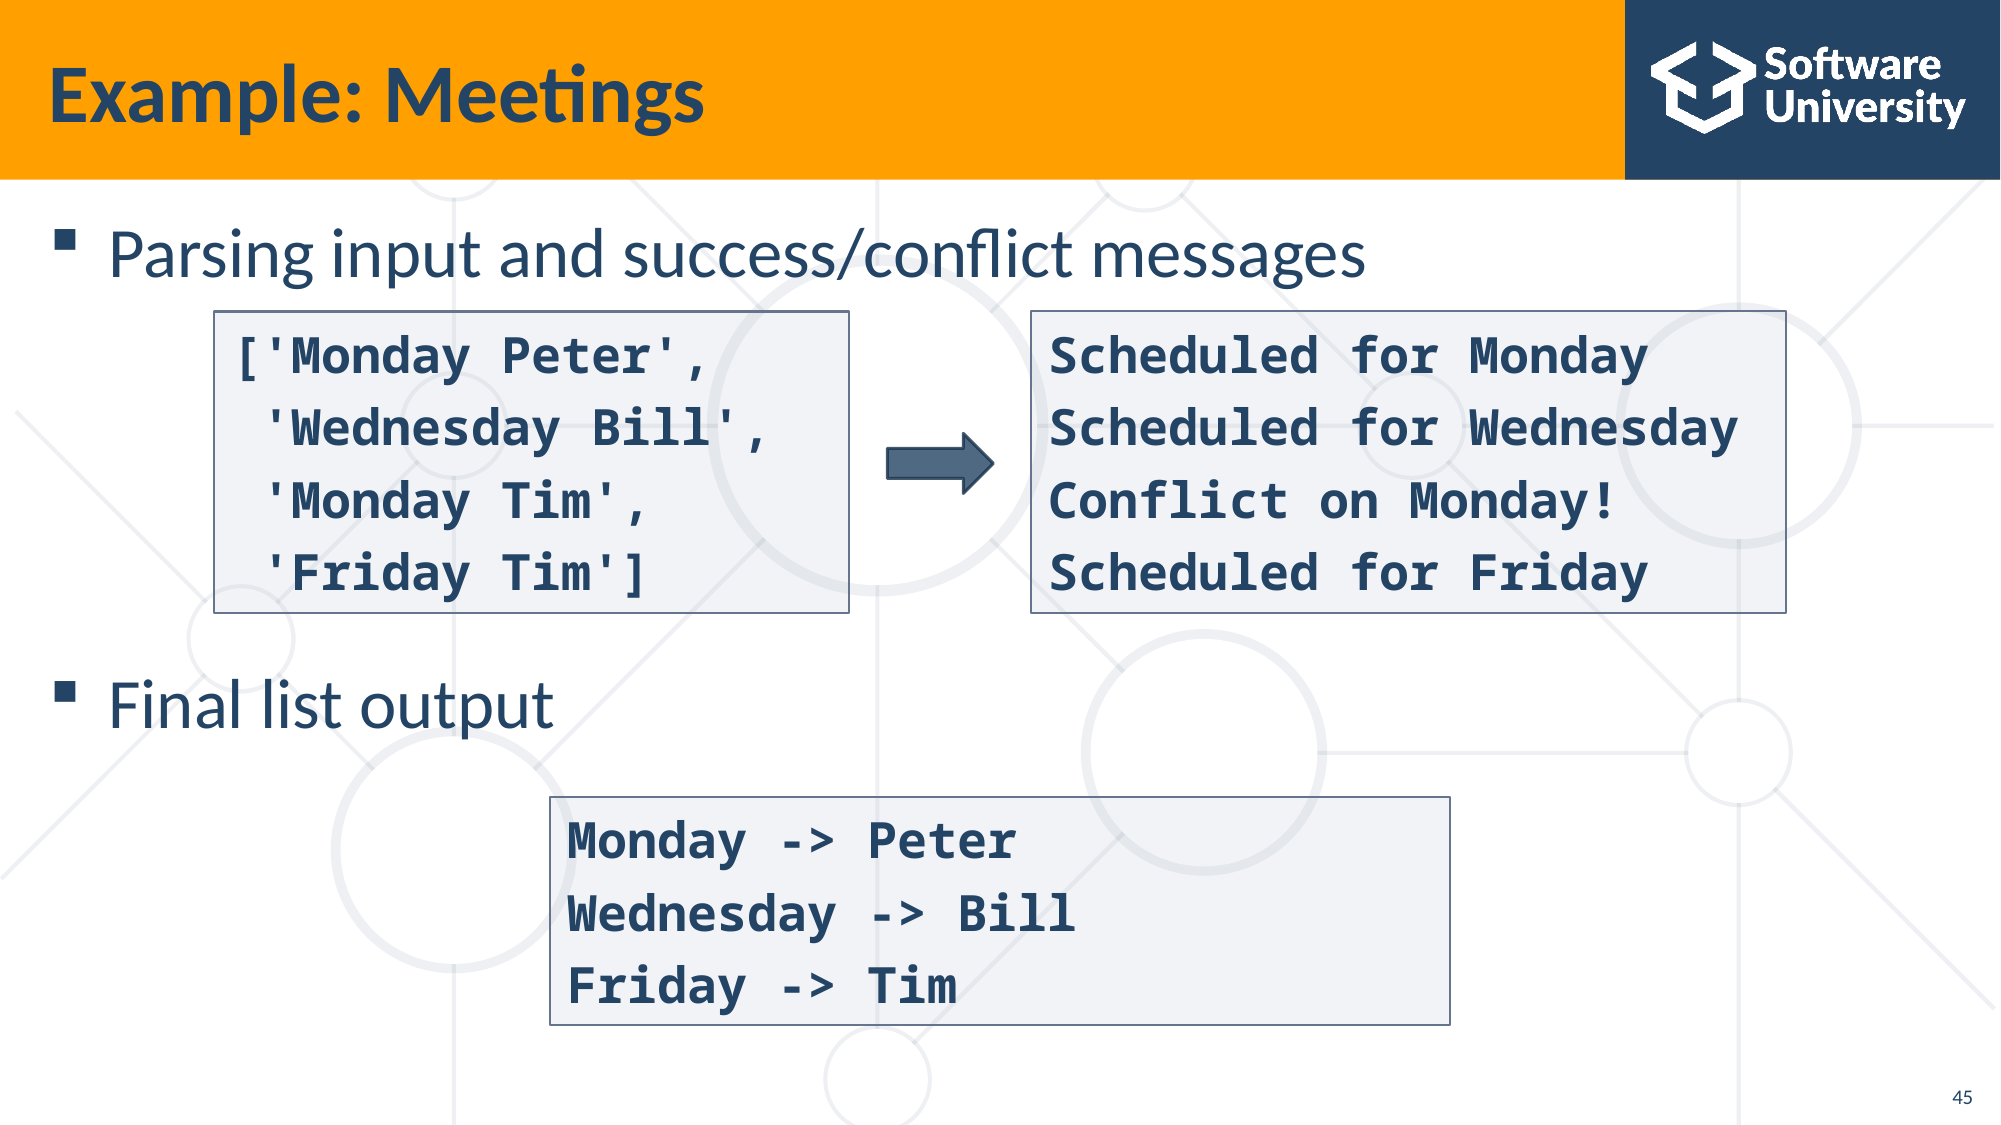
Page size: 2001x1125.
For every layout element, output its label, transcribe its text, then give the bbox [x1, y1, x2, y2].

slide_number 45 [1927, 1067, 1989, 1117]
list Parsing input and success/conflict messages Final list output [31, 196, 1970, 1104]
title Example: Meetings [31, 16, 1625, 162]
text_box Monday -> Peter Wednesday -> Bill Friday -> Tim [549, 796, 1451, 1026]
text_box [213, 311, 1787, 616]
picture [1651, 41, 1966, 134]
